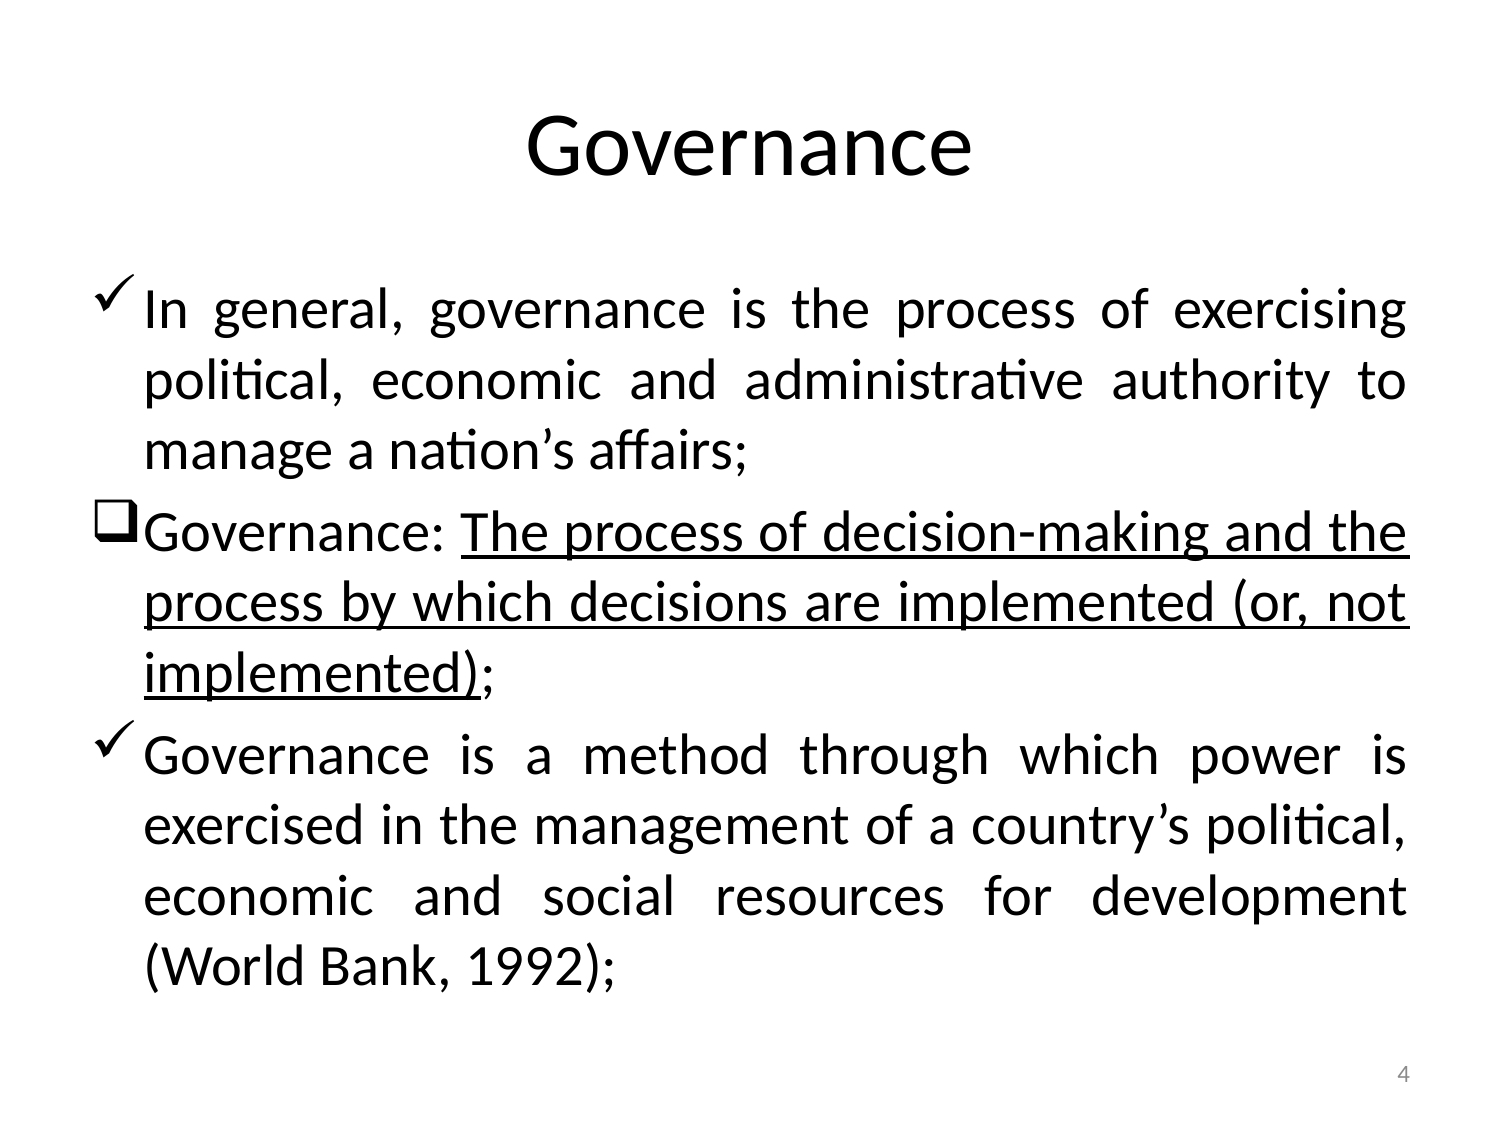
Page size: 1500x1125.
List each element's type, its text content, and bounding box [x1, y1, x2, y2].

list In general, governance is the process of exercising political, economic and administrative authority to manage a nation’s affairs; Governance: The process of decision-making and the process by which decisions are implemented (or, not implemented); Governance is a method through which power is exercised in the management of a country’s political, economic and social resources for development (World Bank, 1992); [75, 262, 1425, 1005]
slide_number 4 [1074, 1042, 1425, 1103]
title Governance [75, 45, 1425, 233]
